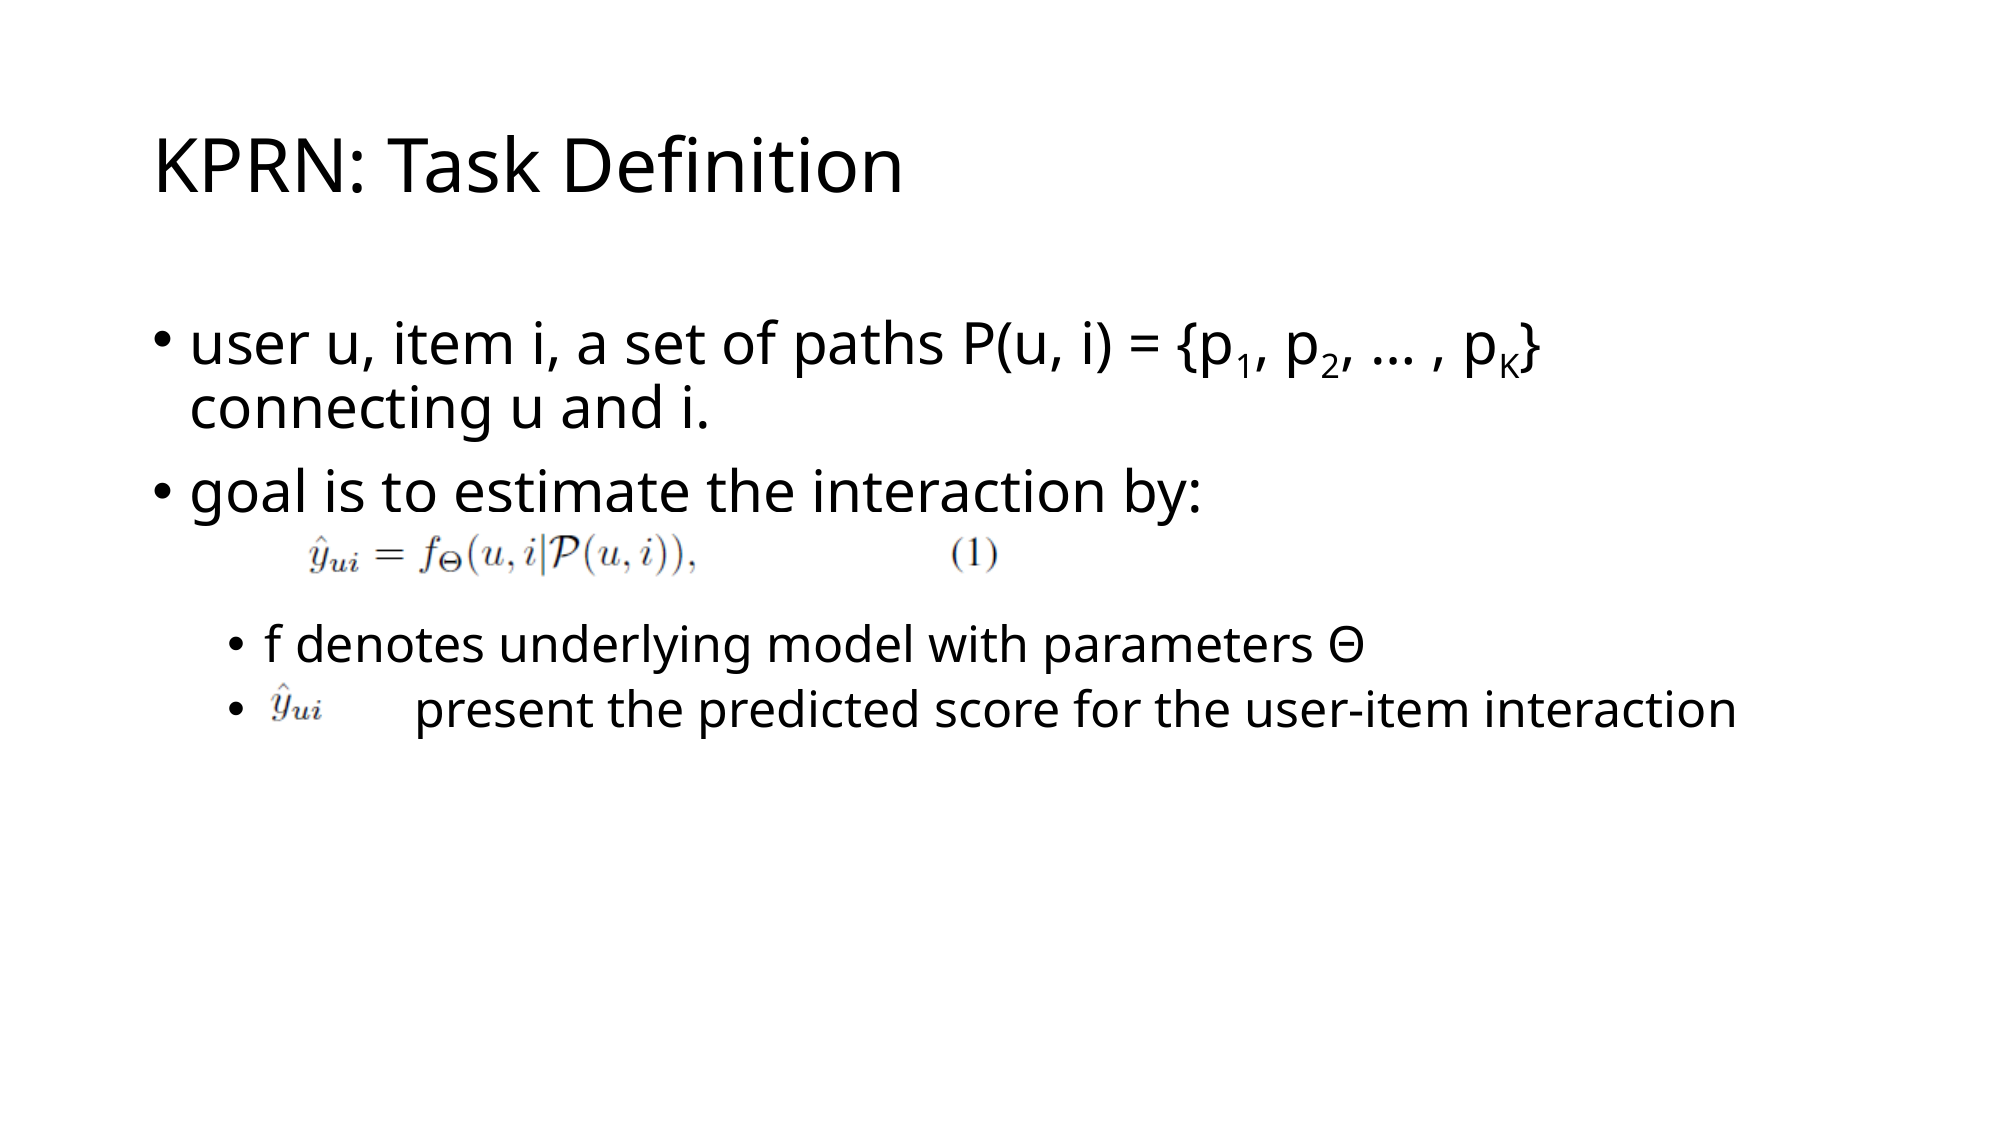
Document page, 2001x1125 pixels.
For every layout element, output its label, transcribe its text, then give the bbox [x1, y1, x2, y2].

picture [263, 675, 330, 731]
title KPRN: Task Definition [137, 59, 1863, 278]
list user u, item i, a set of paths P(u, i) = {p1, p2, … , pK} connecting u and i. goal is to estimate the interaction by: f denotes underlying model with parameters Θ present the predicted score for the user-item interaction [137, 299, 1863, 1014]
picture [249, 512, 1066, 610]
